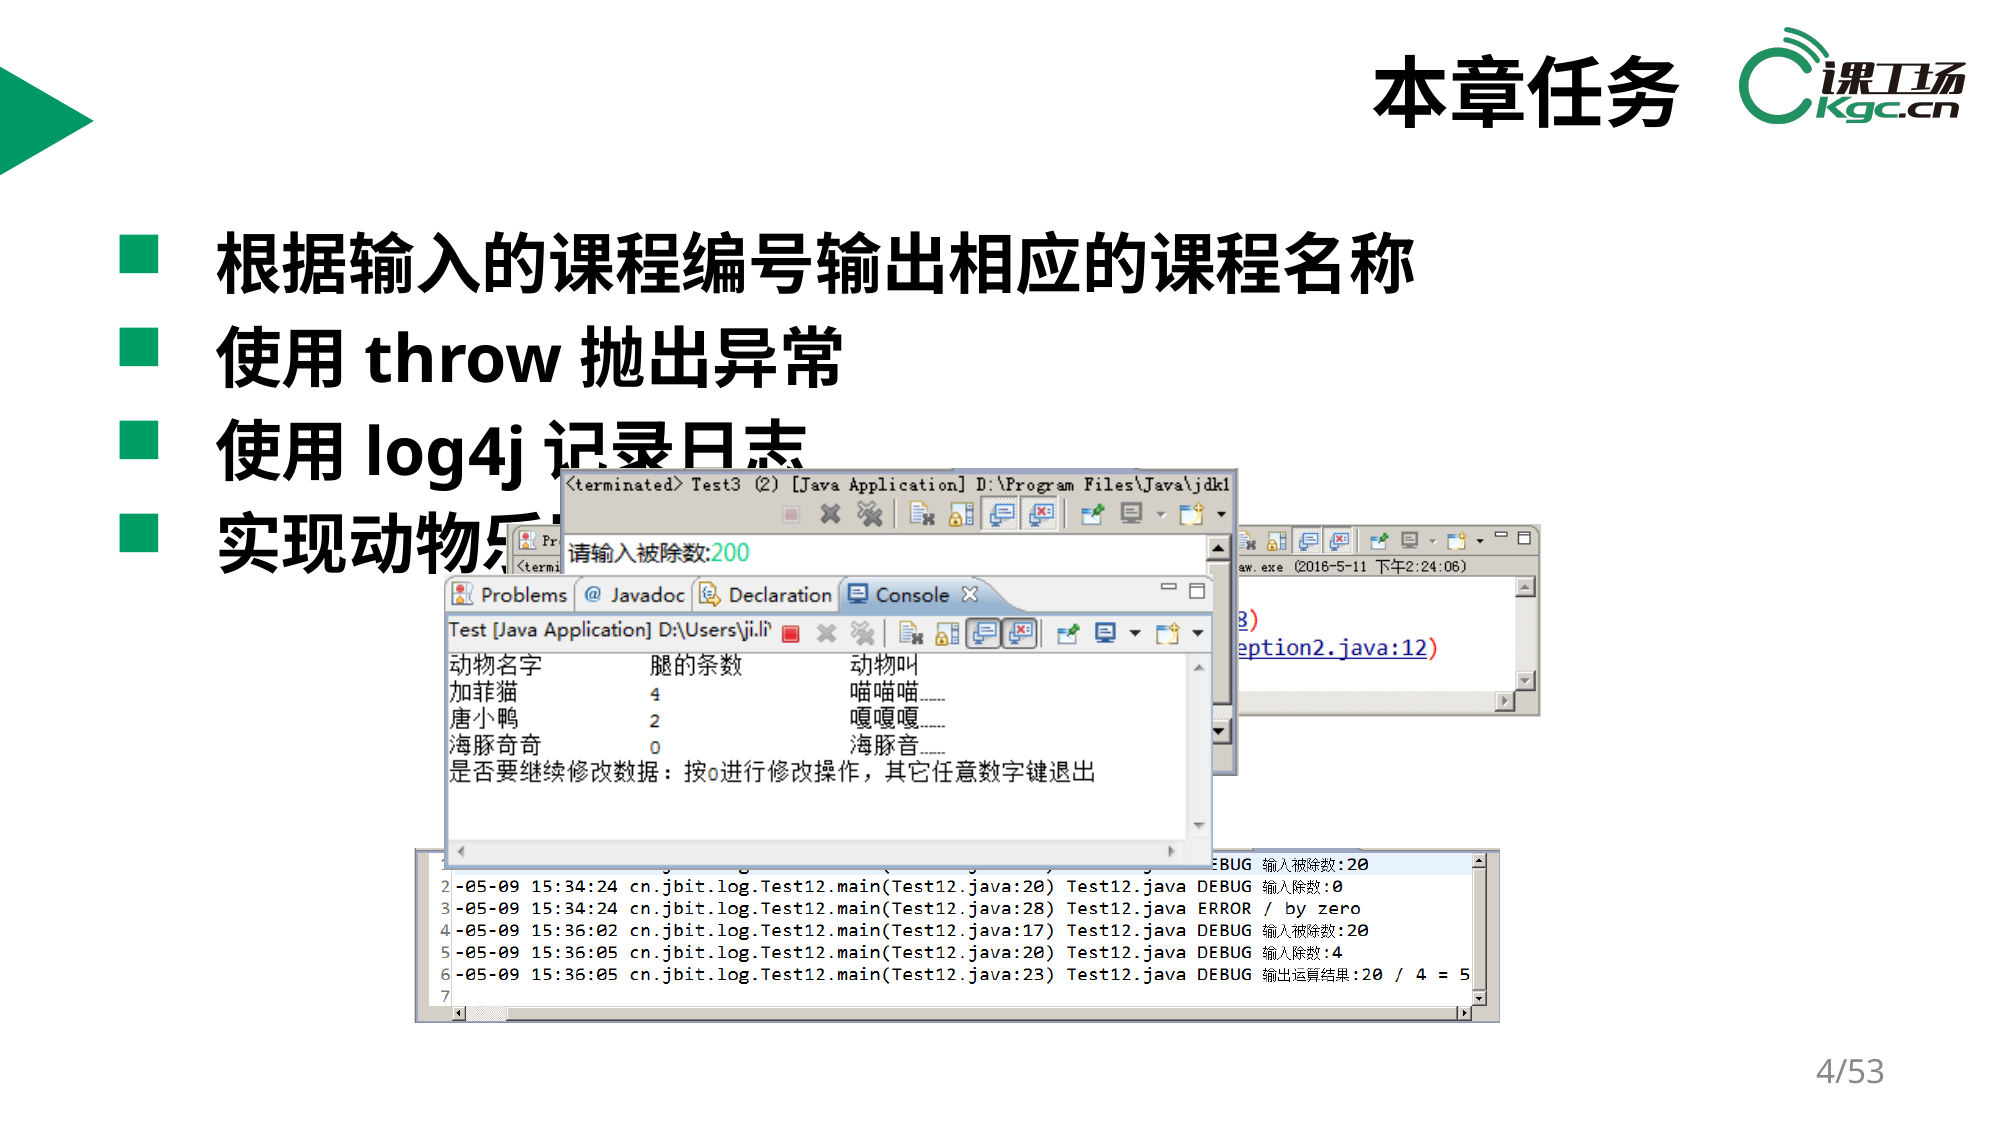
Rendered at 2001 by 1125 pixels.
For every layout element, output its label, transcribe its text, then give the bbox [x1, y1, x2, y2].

picture [413, 468, 1541, 1023]
list 根据输入的课程编号输出相应的课程名称 使用throw抛出异常 使用log4j记录日志 实现动物乐园 [99, 214, 1900, 1005]
title 本章任务 [1356, 46, 1721, 133]
picture [1739, 27, 1966, 124]
slide_number 4/53 [1433, 1042, 1901, 1104]
